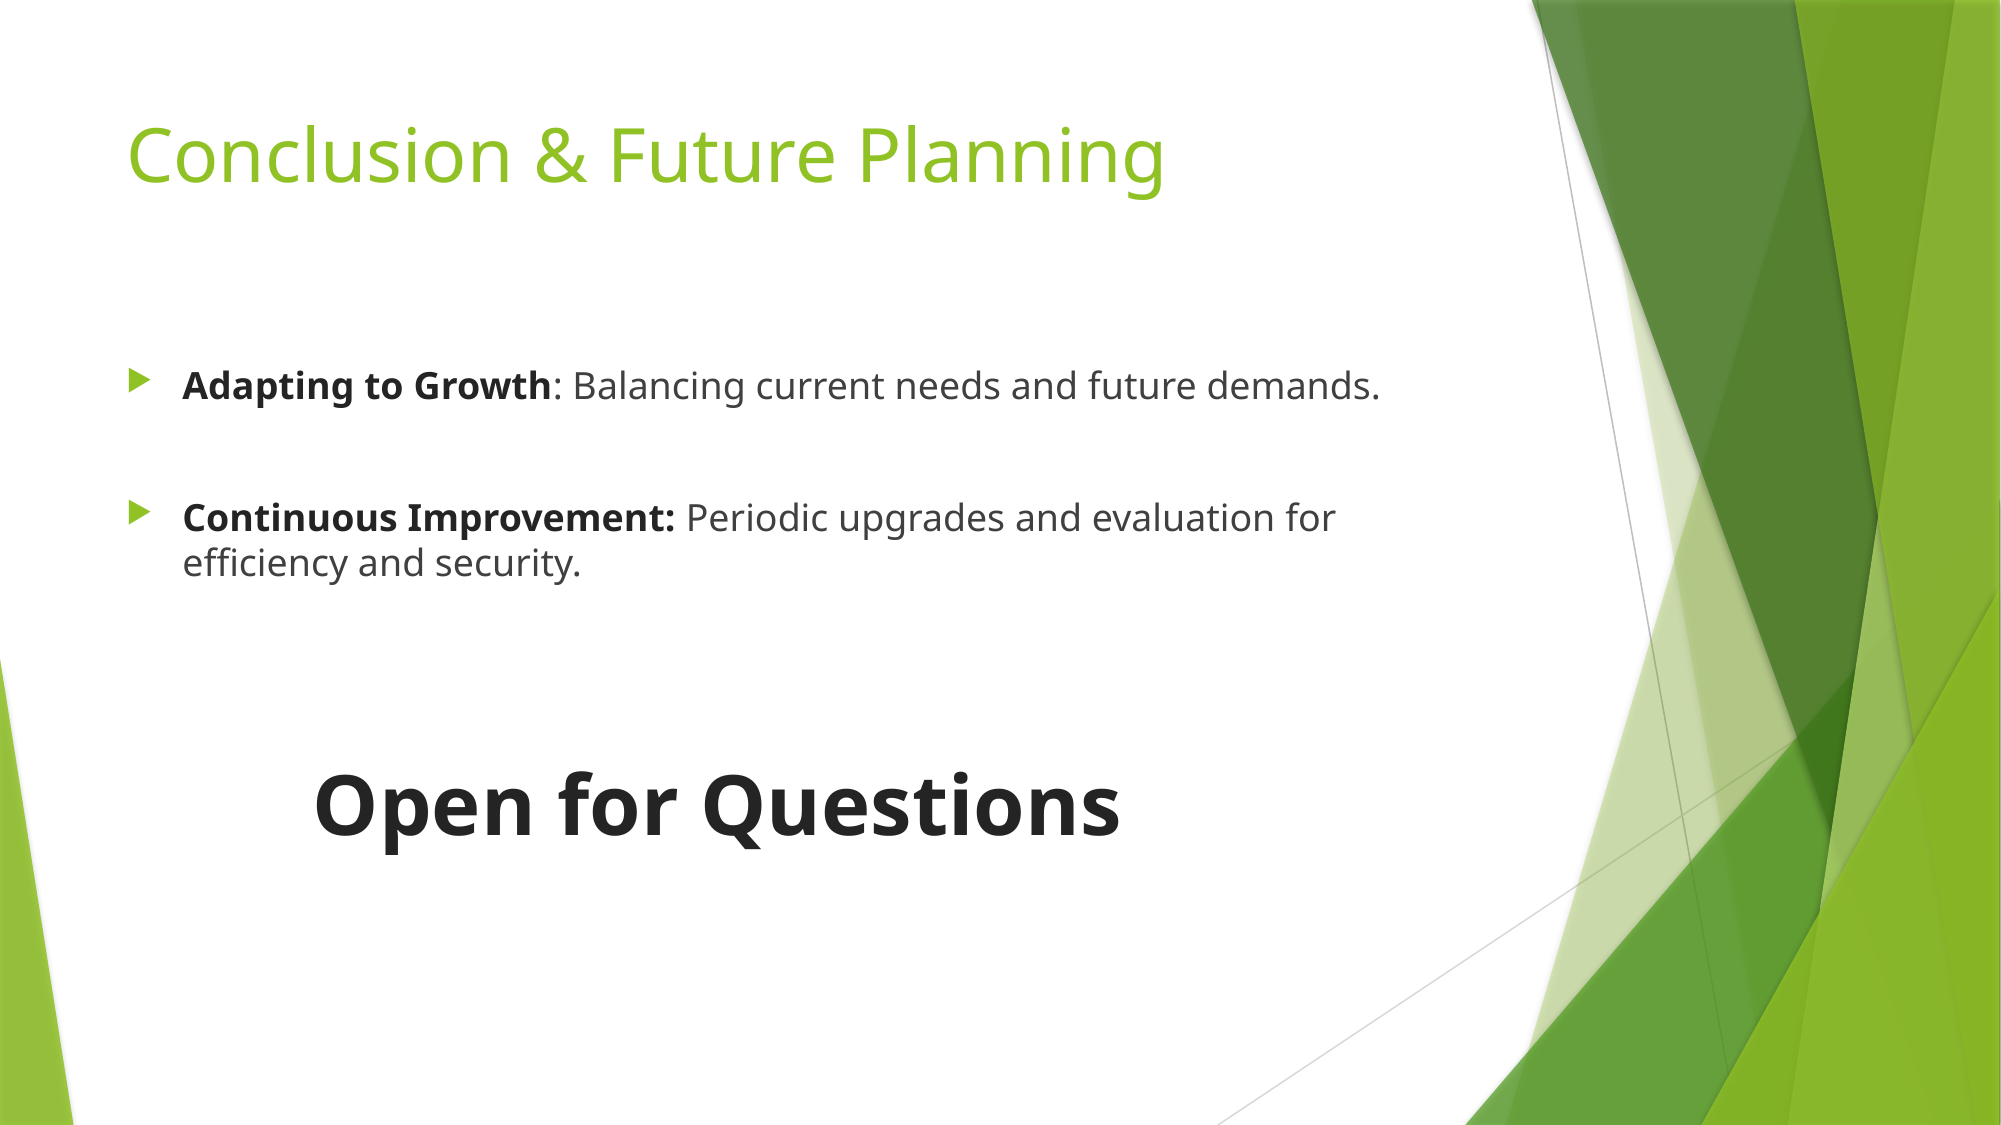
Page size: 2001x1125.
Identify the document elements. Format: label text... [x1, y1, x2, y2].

list Adapting to Growth: Balancing current needs and future demands. Continuous Improvement: Periodic upgrades and evaluation for efficiency and security. [111, 354, 1499, 670]
text_box Open for Questions [298, 744, 1402, 860]
title Conclusion & Future Planning [111, 99, 1522, 317]
